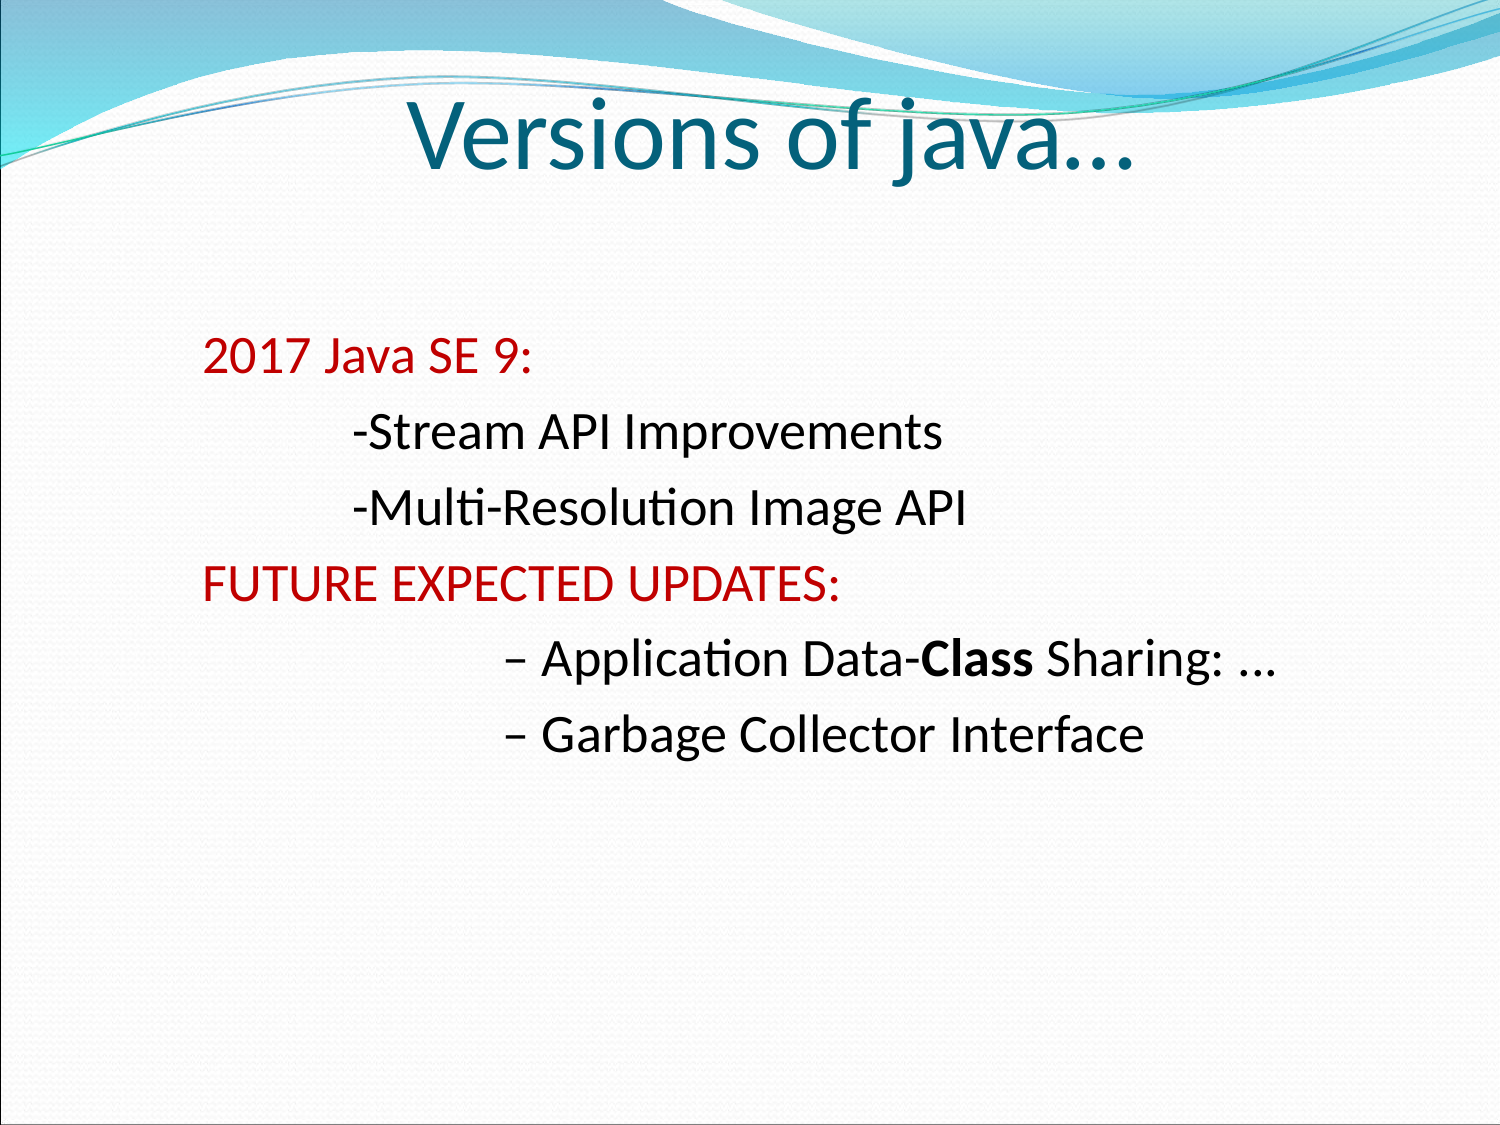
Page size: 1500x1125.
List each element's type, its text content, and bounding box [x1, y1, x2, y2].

picture [0, 0, 1500, 1125]
list 2017 Java SE 9: -Stream API Improvements -Multi-Resolution Image API FUTURE EXPECTED UPDATES: – Application Data-Class Sharing: ... – Garbage Collector Interface [187, 312, 1397, 988]
title Versions of java… [146, 50, 1397, 191]
